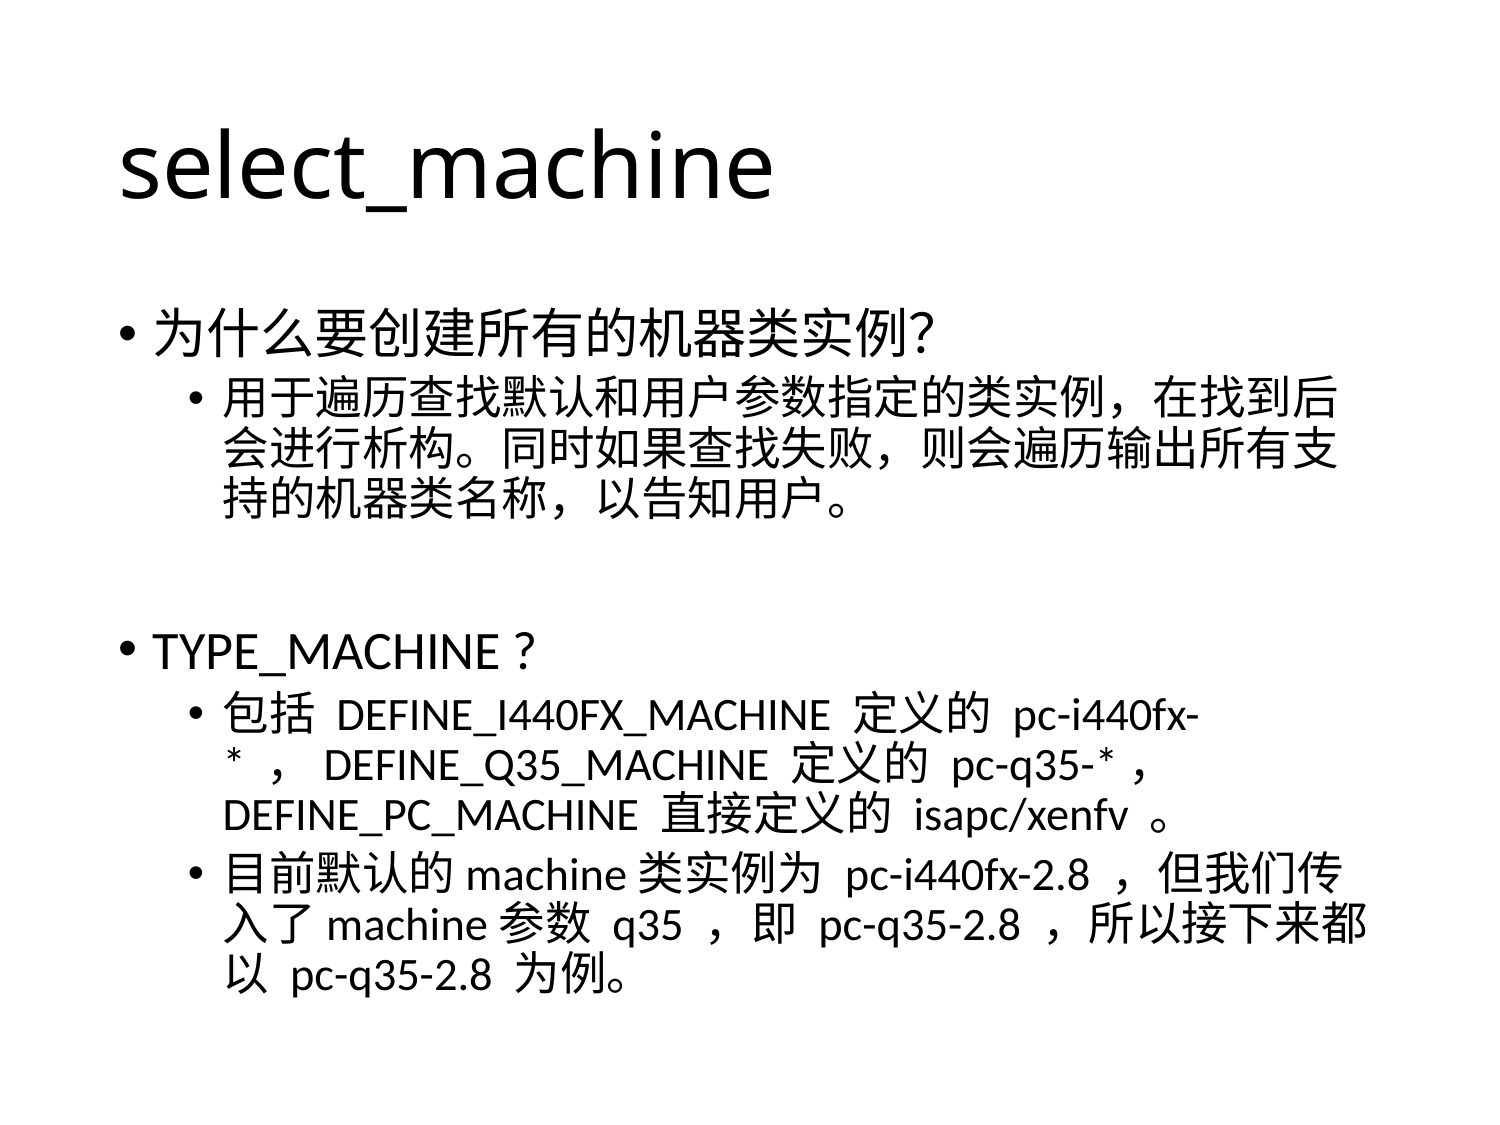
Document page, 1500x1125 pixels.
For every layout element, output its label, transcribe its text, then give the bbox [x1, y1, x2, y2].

title select_machine [103, 59, 1397, 278]
list 为什么要创建所有的机器类实例？ 用于遍历查找默认和用户参数指定的类实例，在找到后会进行析构。同时如果查找失败，则会遍历输出所有支持的机器类名称，以告知用户。 TYPE_MACHINE ? 包括 DEFINE_I440FX_MACHINE 定义的 pc-i440fx-* ，DEFINE_Q35_MACHINE 定义的 pc-q35-*， DEFINE_PC_MACHINE 直接定义的 isapc/xenfv 。 目前默认的machine类实例为 pc-i440fx-2.8 ，但我们传入了machine参数 q35 ，即 pc-q35-2.8 ，所以接下来都以 pc-q35-2.8 为例。 [103, 299, 1397, 1014]
